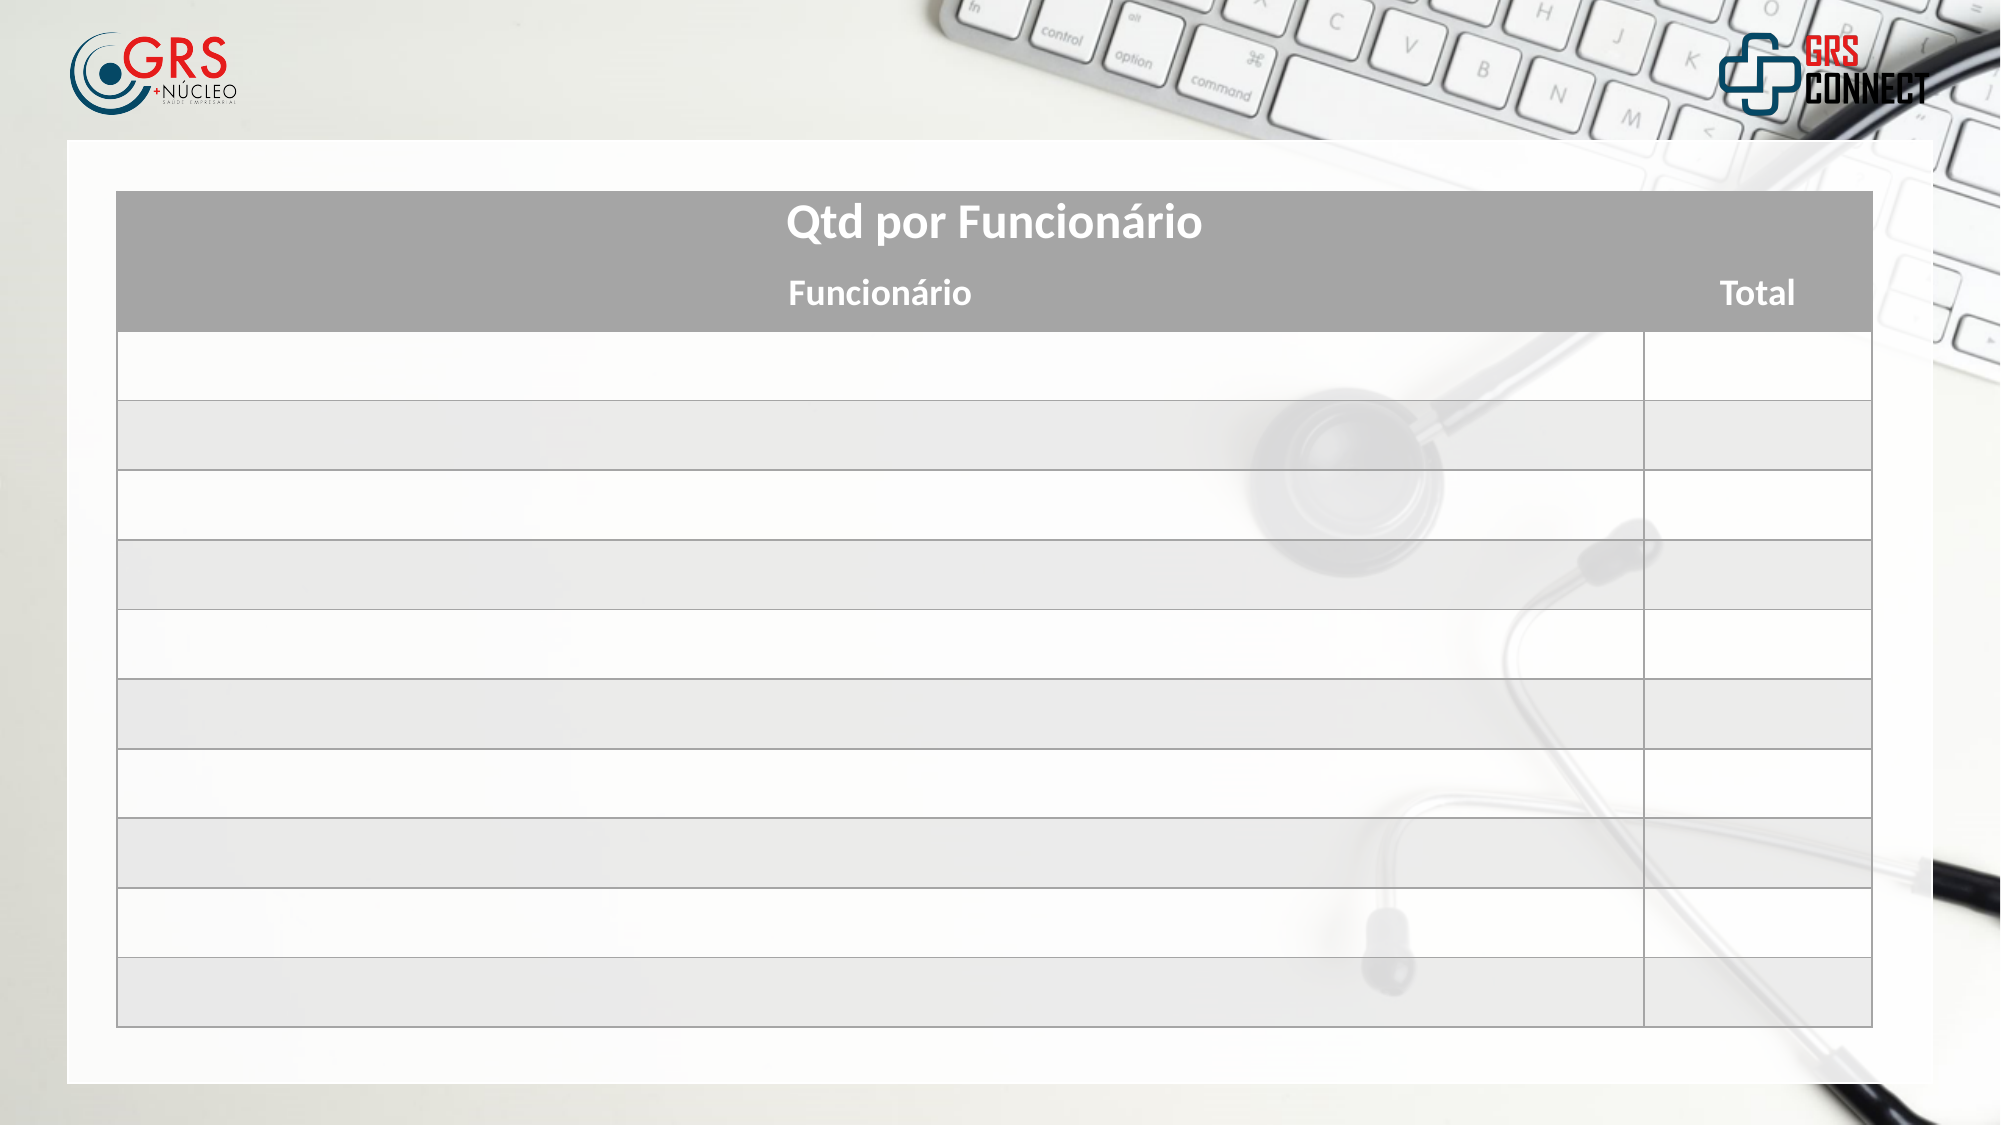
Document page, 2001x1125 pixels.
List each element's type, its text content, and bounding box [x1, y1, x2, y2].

table_cell [1645, 958, 1871, 1026]
table_cell Funcionário [118, 263, 1643, 330]
table_cell [1645, 471, 1871, 539]
picture [0, 0, 2001, 1125]
table_cell [118, 541, 1643, 609]
table_cell [118, 750, 1643, 817]
table_cell Total [1645, 263, 1871, 330]
text_box [67, 140, 1933, 1084]
table_cell [1645, 610, 1871, 678]
table_cell [118, 471, 1643, 539]
table_cell [118, 958, 1643, 1026]
table_cell [1645, 889, 1871, 957]
table_cell [1645, 541, 1871, 609]
table_cell [118, 680, 1643, 748]
table_cell [1645, 819, 1871, 887]
table_cell [1645, 332, 1871, 400]
table_cell [118, 401, 1643, 469]
table_cell [118, 819, 1643, 887]
table_header Qtd por Funcionário [118, 193, 1871, 259]
table_cell [1645, 750, 1871, 817]
table_cell [1645, 680, 1871, 748]
table_cell [118, 610, 1643, 678]
table_cell [1645, 401, 1871, 469]
table_cell [118, 889, 1643, 957]
table_cell [118, 332, 1643, 400]
